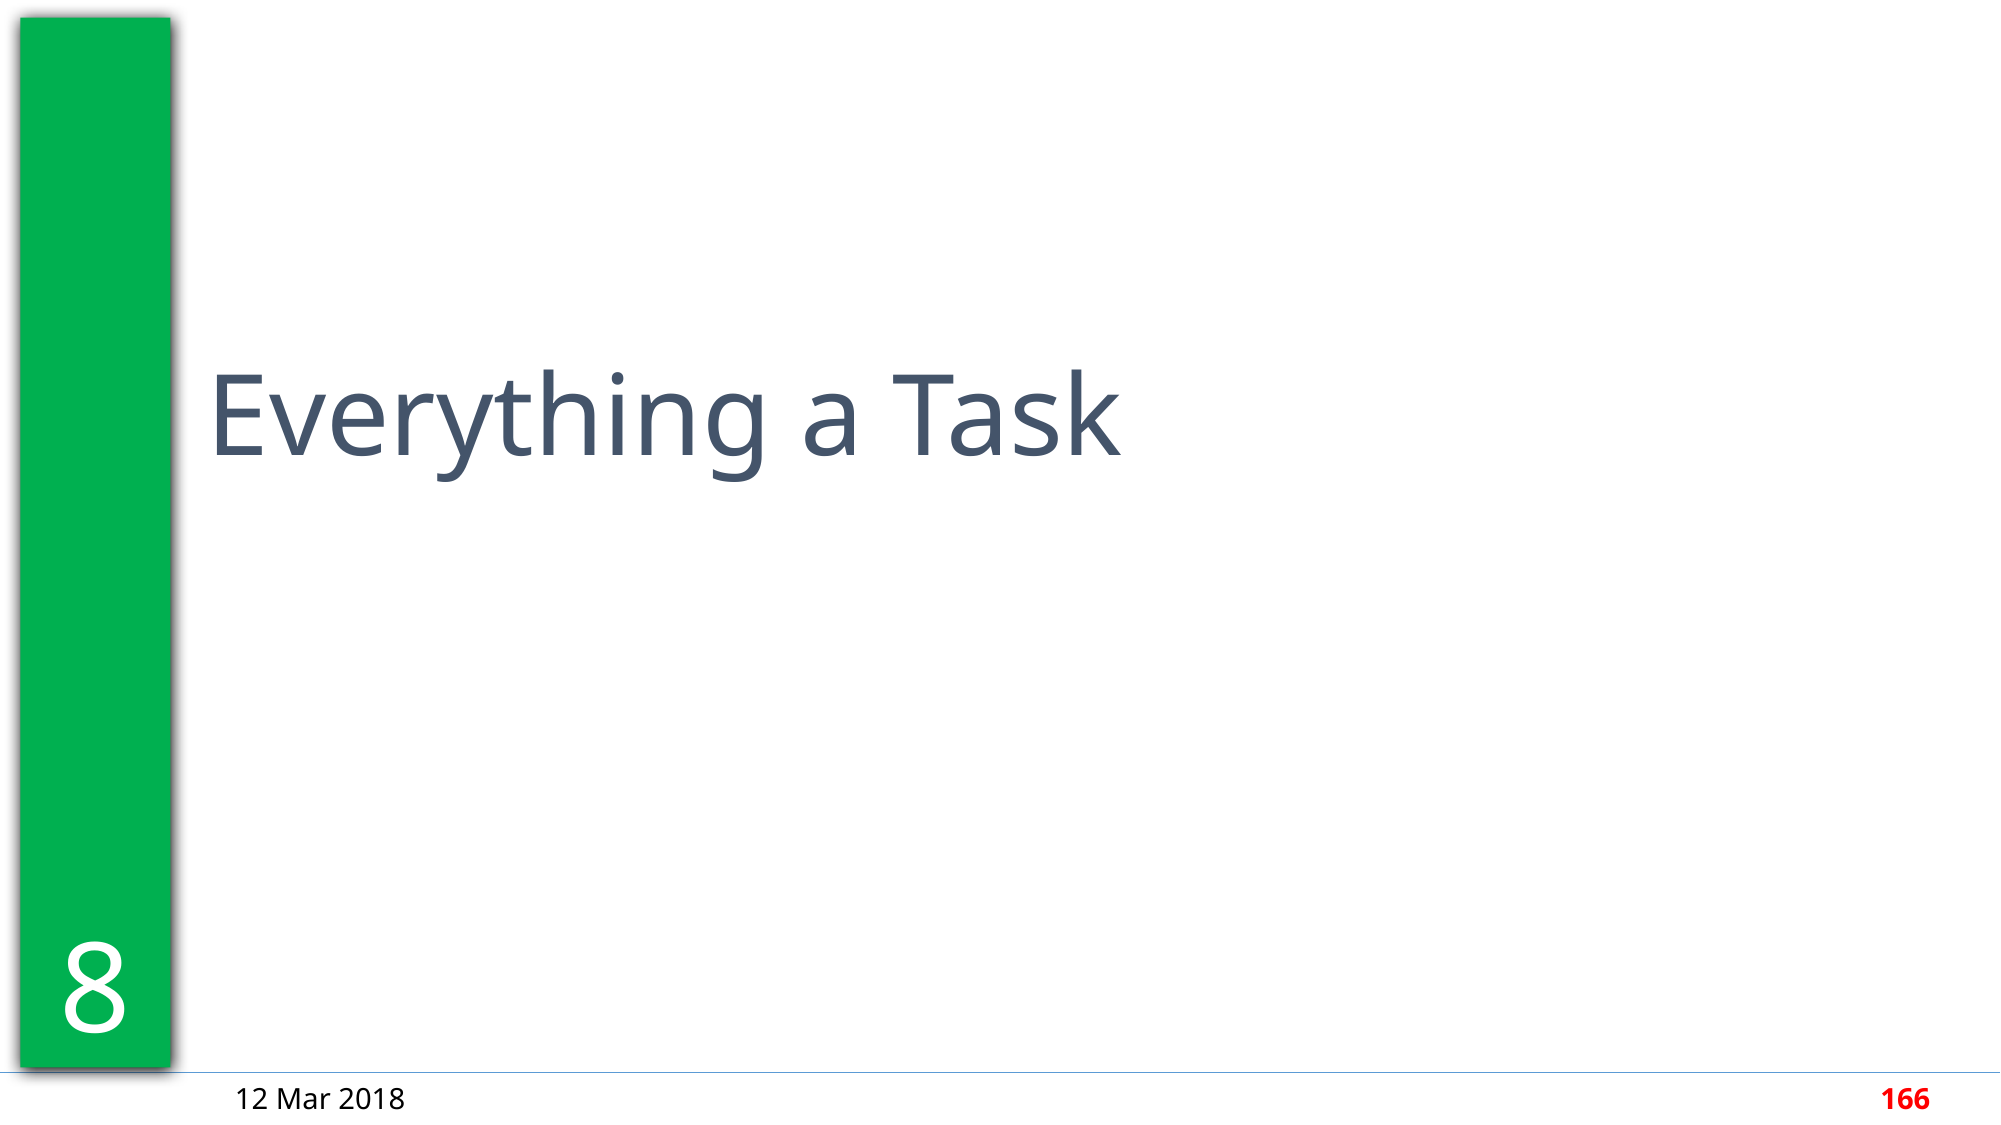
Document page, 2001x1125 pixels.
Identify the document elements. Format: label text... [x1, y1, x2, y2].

slide_number 166 [1495, 1072, 1946, 1115]
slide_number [220, 1072, 671, 1115]
list 8 [20, 17, 171, 1068]
list Everything a Task [192, 340, 1946, 488]
